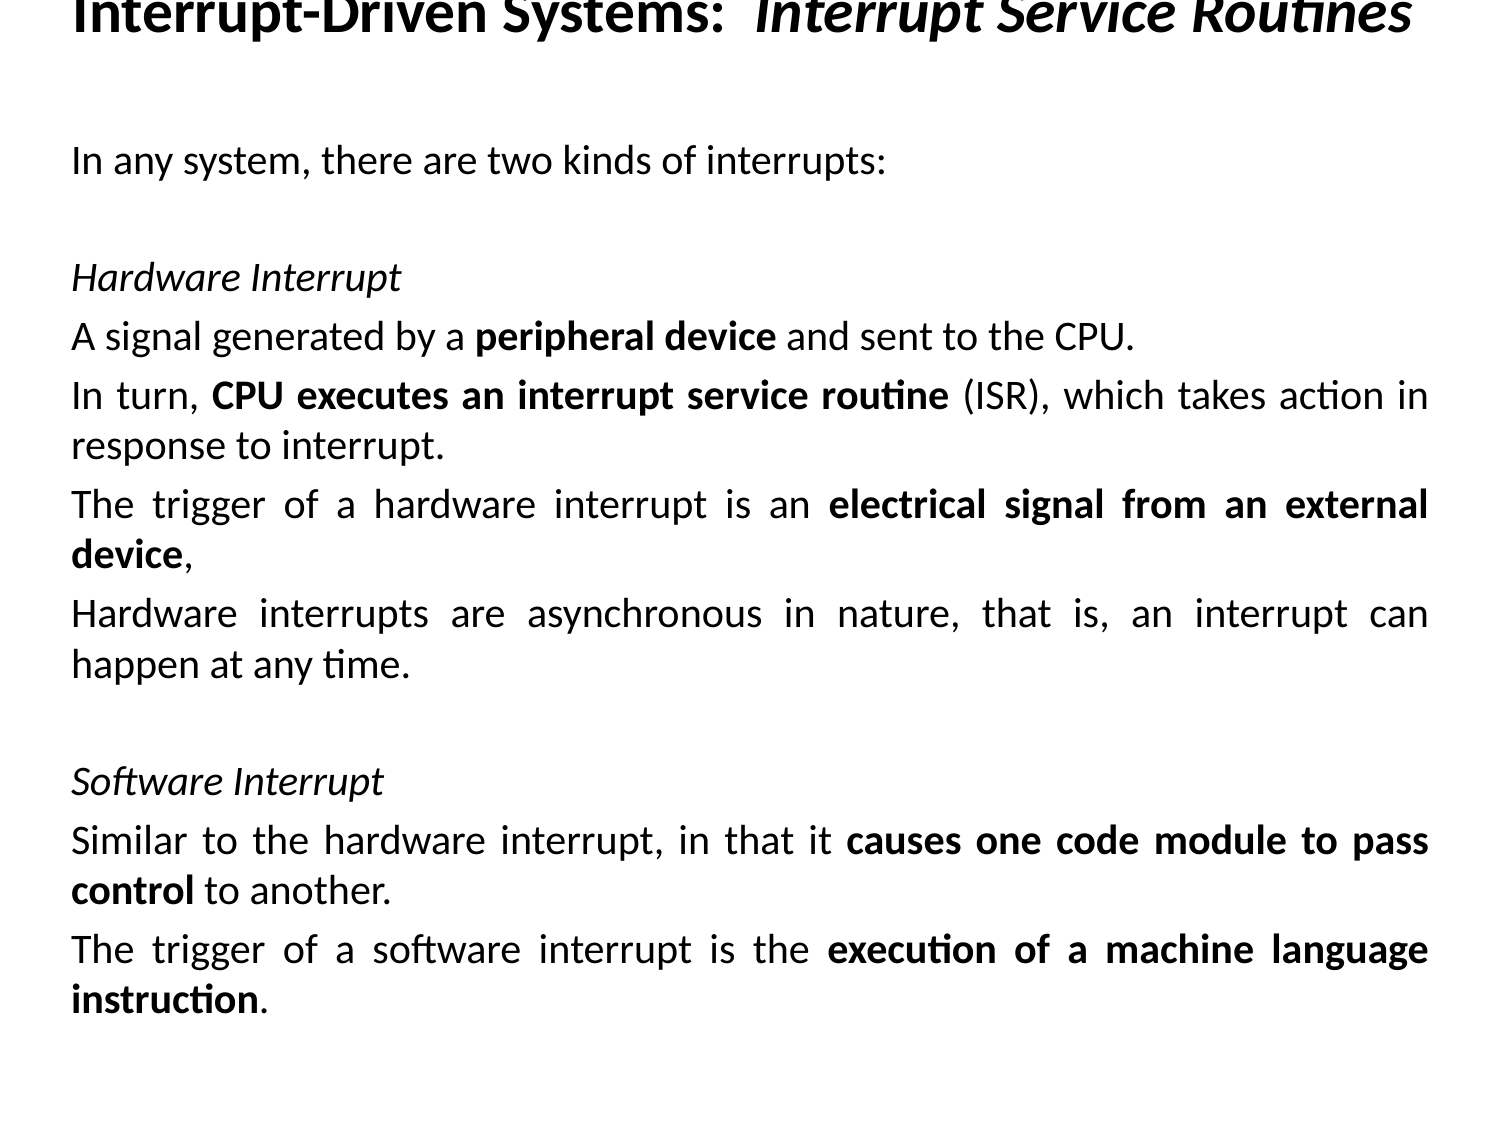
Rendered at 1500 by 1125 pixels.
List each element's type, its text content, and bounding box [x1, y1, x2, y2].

text_box In any system, there are two kinds of interrupts: Hardware Interrupt A signal generated by a peripheral device and sent to the CPU. In turn, CPU executes an interrupt service routine (ISR), which takes action in response to interrupt. The trigger of a hardware interrupt is an electrical signal from an external device, Hardware interrupts are asynchronous in nature, that is, an interrupt can happen at any time. Software Interrupt Similar to the hardware interrupt, in that it causes one code module to pass control to another. The trigger of a software interrupt is the execution of a machine language instruction. [56, 125, 1444, 1100]
text_box Interrupt-Driven Systems: Interrupt Service Routines [0, 0, 1500, 129]
